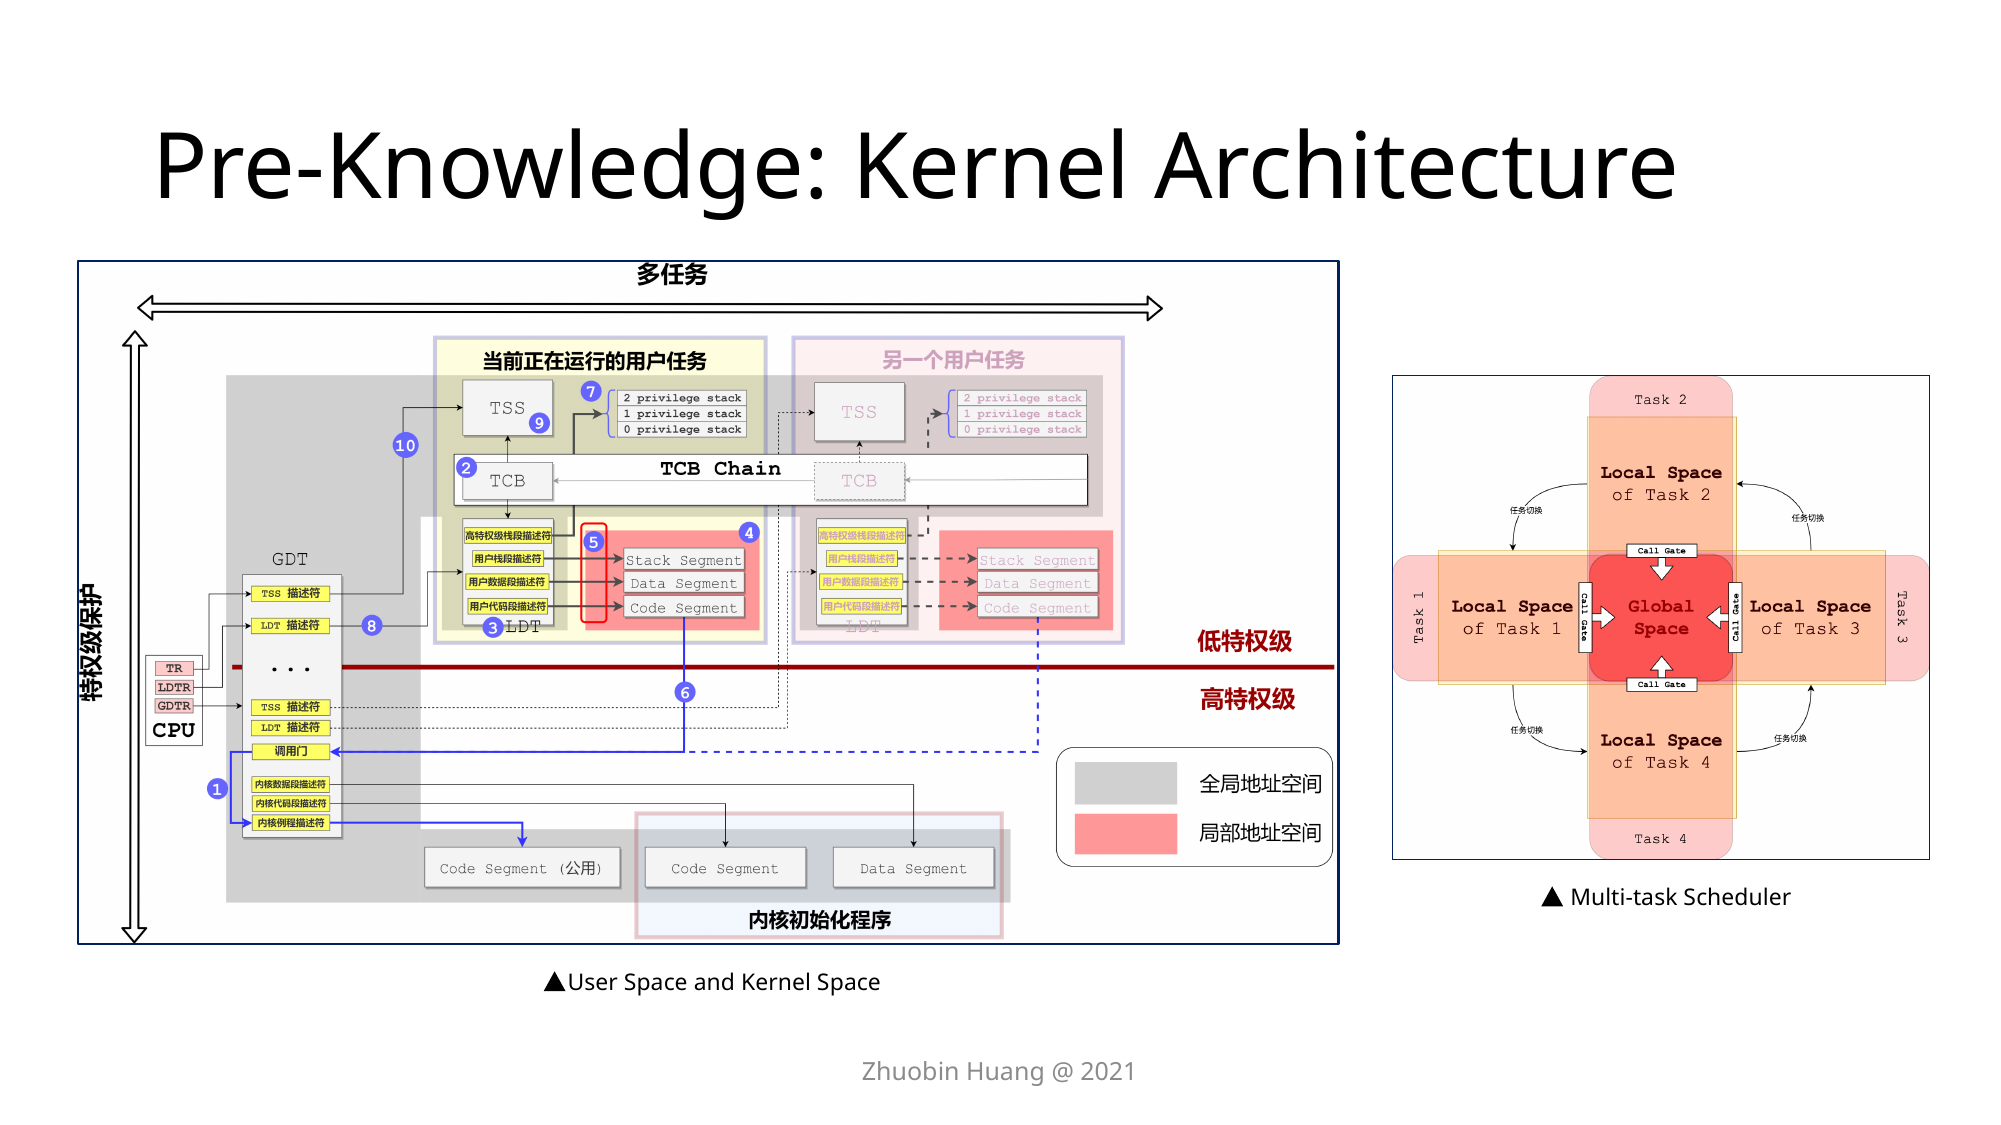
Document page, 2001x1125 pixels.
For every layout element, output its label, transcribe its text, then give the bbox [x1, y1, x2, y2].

text_box Multi-task Scheduler [1555, 874, 1807, 918]
text_box [541, 969, 568, 993]
title Pre-Knowledge: Kernel Architecture [137, 59, 1863, 278]
text_box [1539, 884, 1565, 908]
picture [1392, 375, 1930, 860]
picture [78, 261, 1338, 943]
text_box User Space and Kernel Space [552, 959, 897, 1002]
footer Zhuobin Huang @ 2021 [662, 1042, 1338, 1103]
